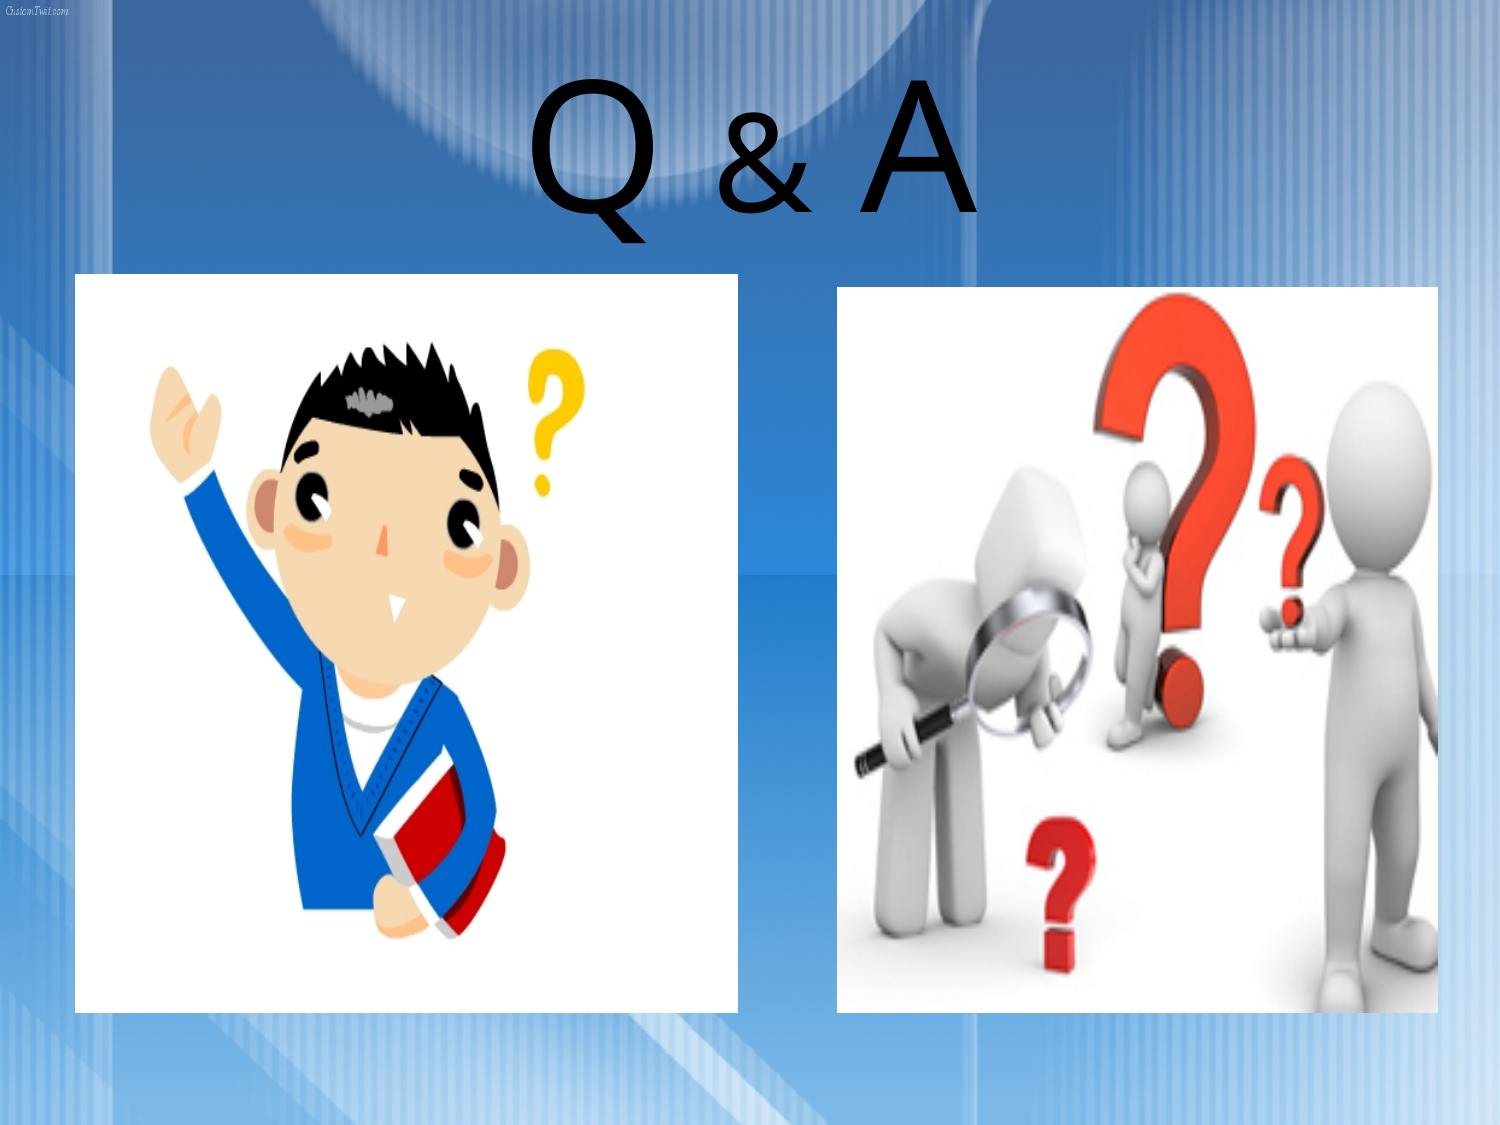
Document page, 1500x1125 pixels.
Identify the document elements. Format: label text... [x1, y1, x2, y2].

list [74, 274, 738, 1013]
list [837, 287, 1438, 1013]
picture [0, 0, 1500, 1125]
title Q & A [75, 45, 1425, 233]
